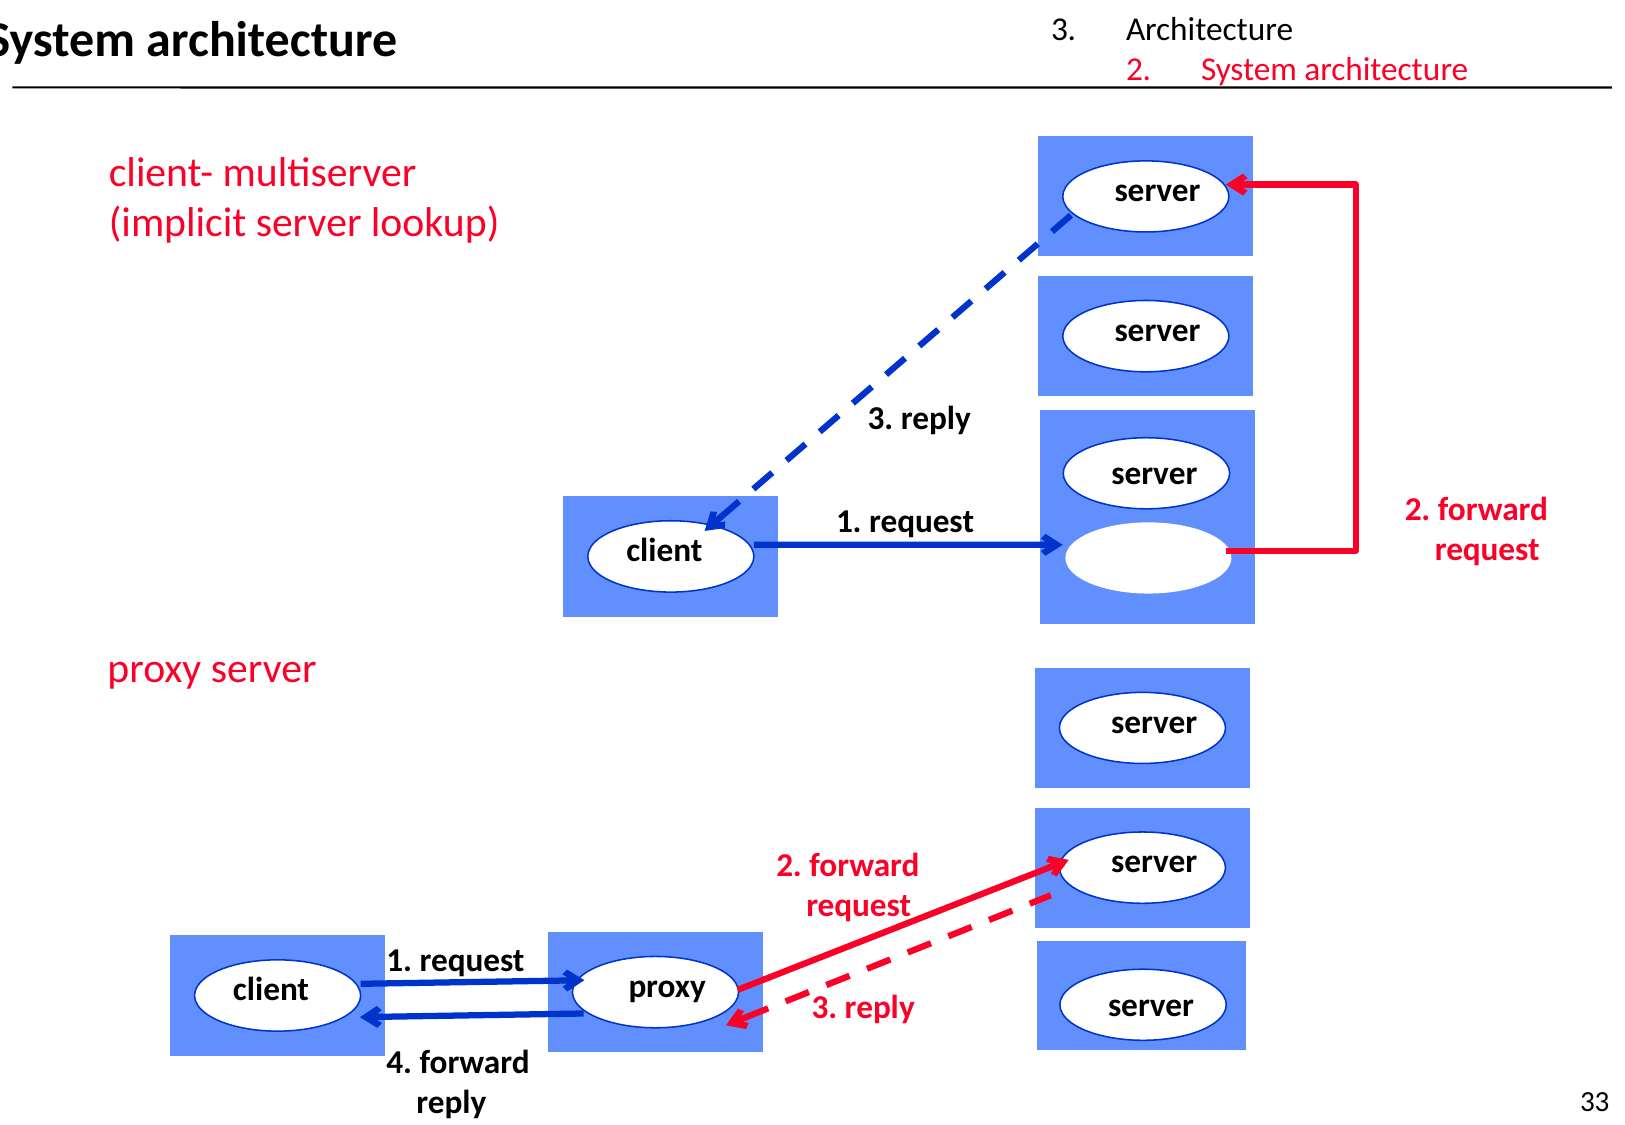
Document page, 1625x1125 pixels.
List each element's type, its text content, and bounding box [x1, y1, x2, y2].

text_box 3. reply [796, 978, 1032, 1055]
text_box [552, 503, 1486, 1125]
text_box 1. request [371, 981, 548, 990]
text_box proxy [596, 956, 739, 1028]
text_box [726, 1013, 745, 1027]
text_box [1063, 522, 1232, 597]
text_box server [1079, 975, 1223, 1047]
text_box client- multiserver (implicit server lookup) [93, 137, 515, 303]
text_box server [1083, 692, 1226, 764]
text_box [1040, 551, 1255, 624]
text_box [563, 497, 778, 616]
text_box client [218, 959, 361, 1032]
text_box 2. forward request [761, 836, 996, 913]
text_box [587, 531, 611, 582]
text_box [1062, 311, 1086, 361]
slide_number 33 [1486, 1049, 1625, 1125]
text_box [1035, 808, 1250, 928]
text_box server [1083, 443, 1226, 516]
text_box [1223, 994, 1227, 1015]
text_box [572, 967, 596, 1018]
text_box server [1086, 300, 1226, 372]
text_box [359, 1009, 584, 1025]
text_box 3. reply [852, 389, 1043, 461]
text_box [1035, 668, 1250, 788]
text_box 3. Architecture 2. System architecture [1036, 0, 1625, 95]
text_box [194, 970, 218, 1021]
text_box 1. request [821, 491, 1096, 551]
text_box [1059, 703, 1083, 753]
text_box client [611, 520, 754, 593]
text_box [1040, 410, 1226, 491]
text_box proxy server [92, 633, 332, 799]
text_box [1059, 982, 1079, 1028]
text_box [1059, 842, 1083, 893]
text_box [1062, 171, 1086, 222]
text_box server [1083, 831, 1226, 904]
text_box [548, 932, 763, 988]
text_box [1102, 437, 1190, 443]
text_box 1. request [371, 930, 646, 983]
text_box [1063, 450, 1083, 491]
text_box [170, 936, 385, 1055]
text_box server [1086, 160, 1229, 232]
text_box [1039, 137, 1253, 256]
text_box [996, 858, 1069, 889]
text_box [704, 516, 721, 531]
text_box [1225, 177, 1357, 552]
text_box [548, 981, 763, 1052]
text_box 4. forward reply [371, 1032, 646, 1092]
text_box System architecture [0, 0, 563, 74]
text_box 2. forward request [1390, 479, 1625, 556]
text_box [1096, 516, 1226, 520]
text_box [1037, 941, 1246, 1049]
text_box [1097, 969, 1189, 975]
text_box [1039, 276, 1226, 396]
